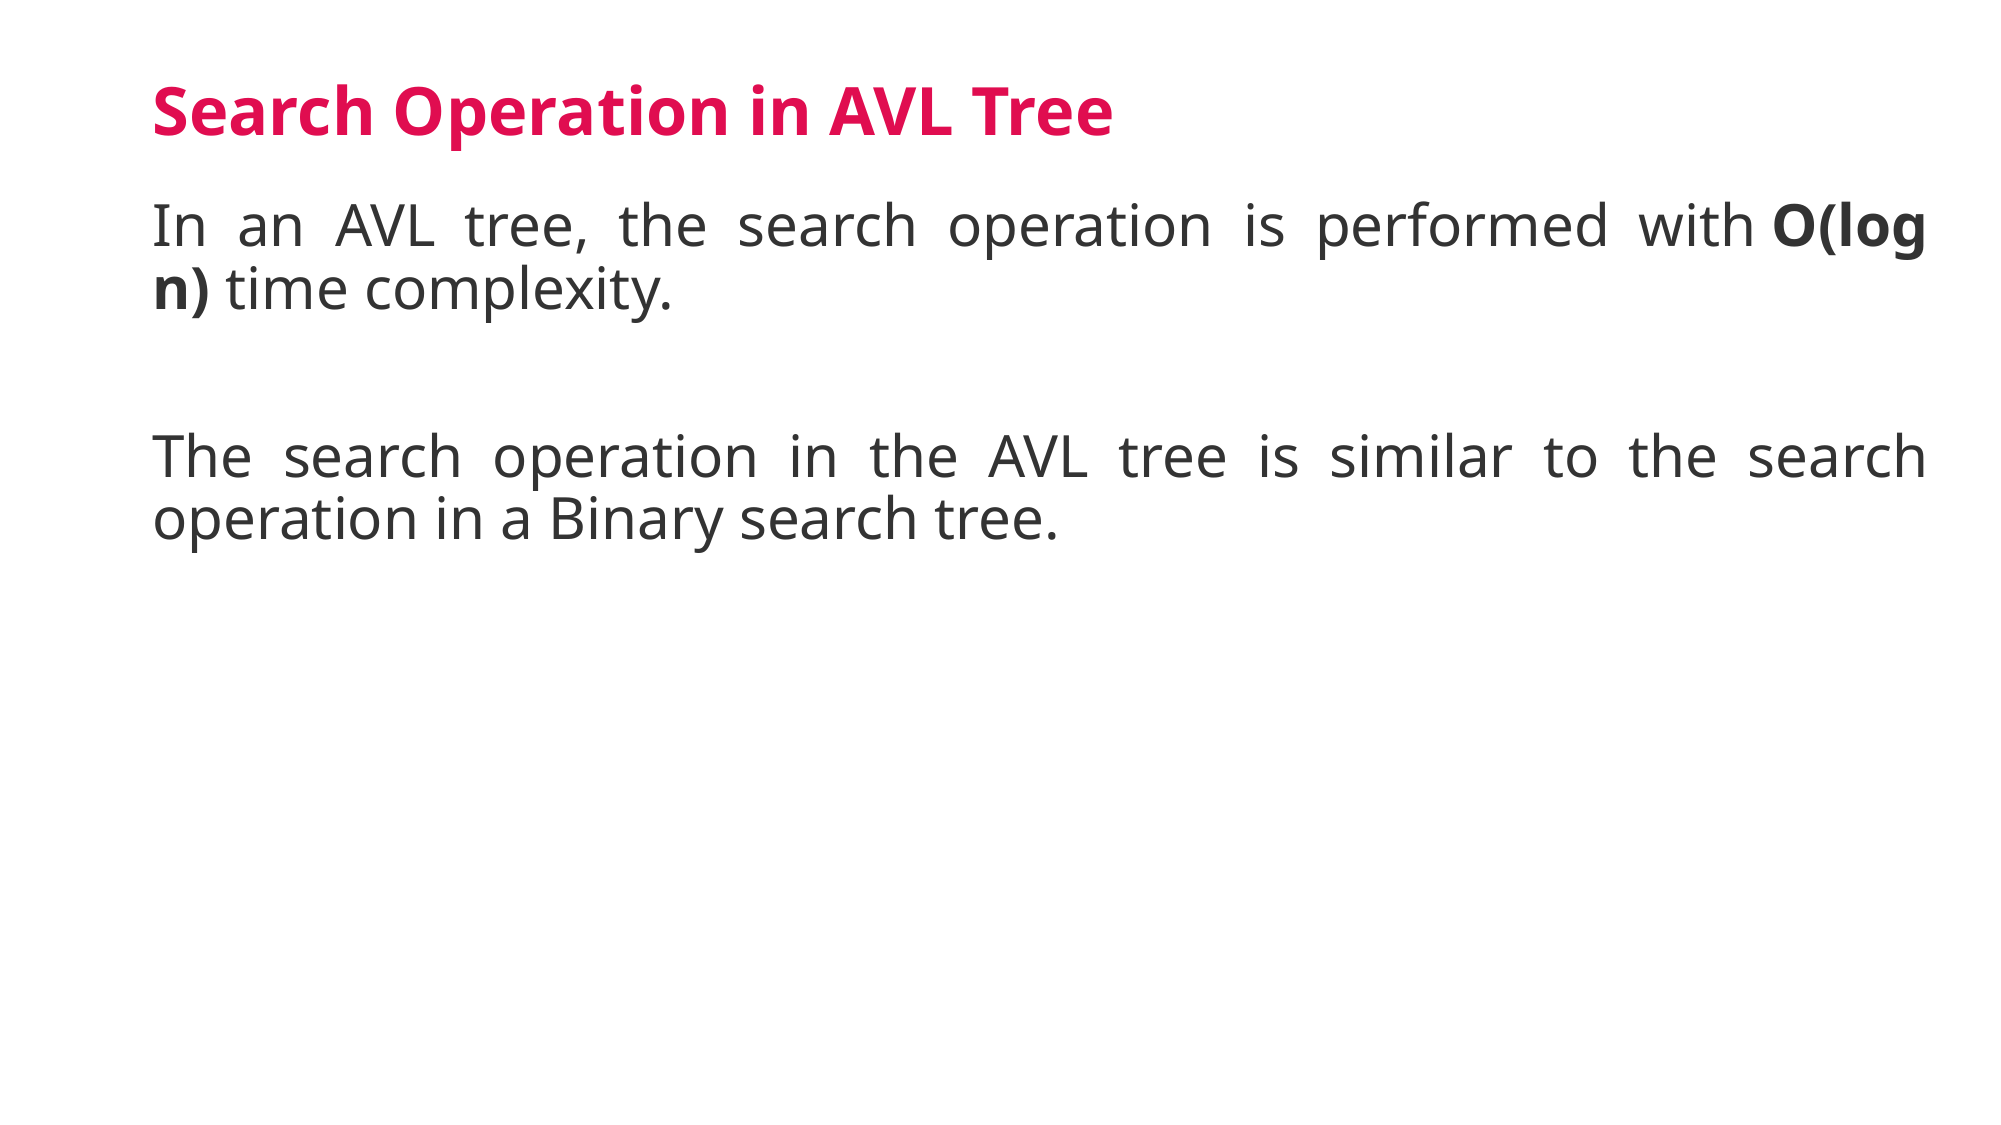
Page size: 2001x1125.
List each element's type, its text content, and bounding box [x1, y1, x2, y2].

title Search Operation in AVL Tree [137, 59, 1885, 168]
list In an AVL tree, the search operation is performed with O(log n) time complexity. The search operation in the AVL tree is similar to the search operation in a Binary search tree. [137, 189, 1944, 1040]
